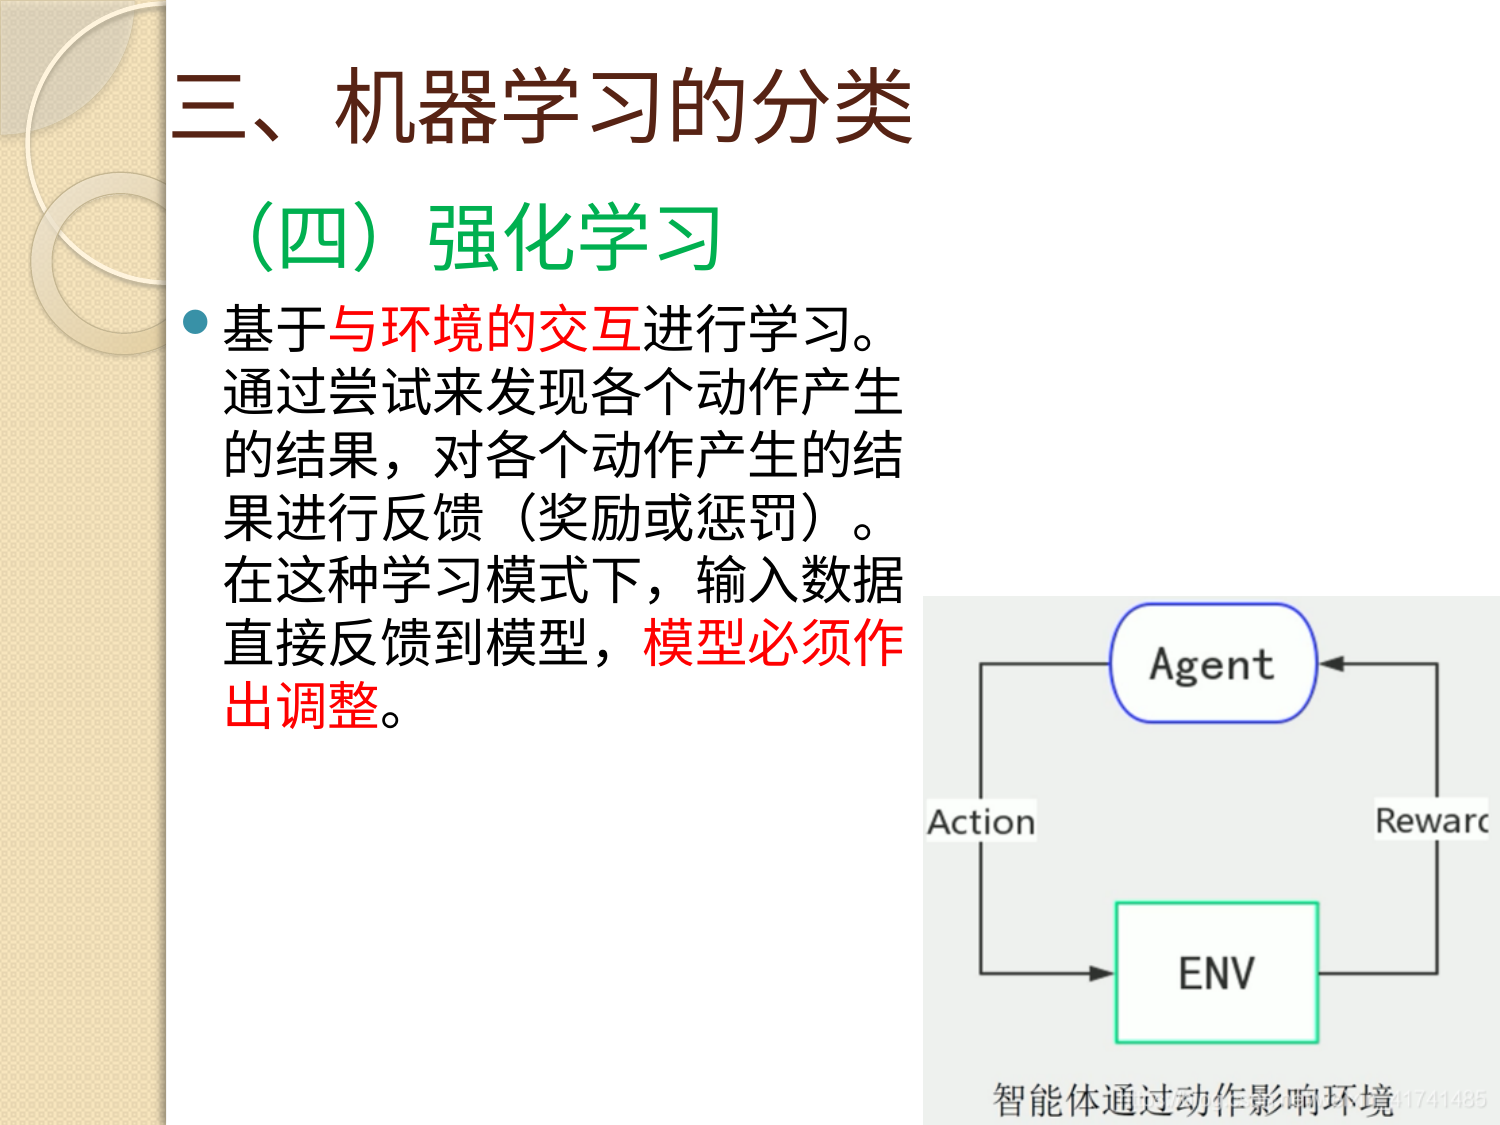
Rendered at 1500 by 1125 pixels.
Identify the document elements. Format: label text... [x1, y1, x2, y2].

picture [922, 596, 1500, 1125]
text_box 三、机器学习的分类 [152, 25, 1241, 183]
text_box （四）强化学习 [187, 182, 835, 288]
list 基于与环境的交互进行学习。通过尝试来发现各个动作产生的结果，对各个动作产生的结果进行反馈（奖励或惩罚）。在这种学习模式下，输入数据直接反馈到模型，模型必须作出调整。 [152, 288, 942, 753]
